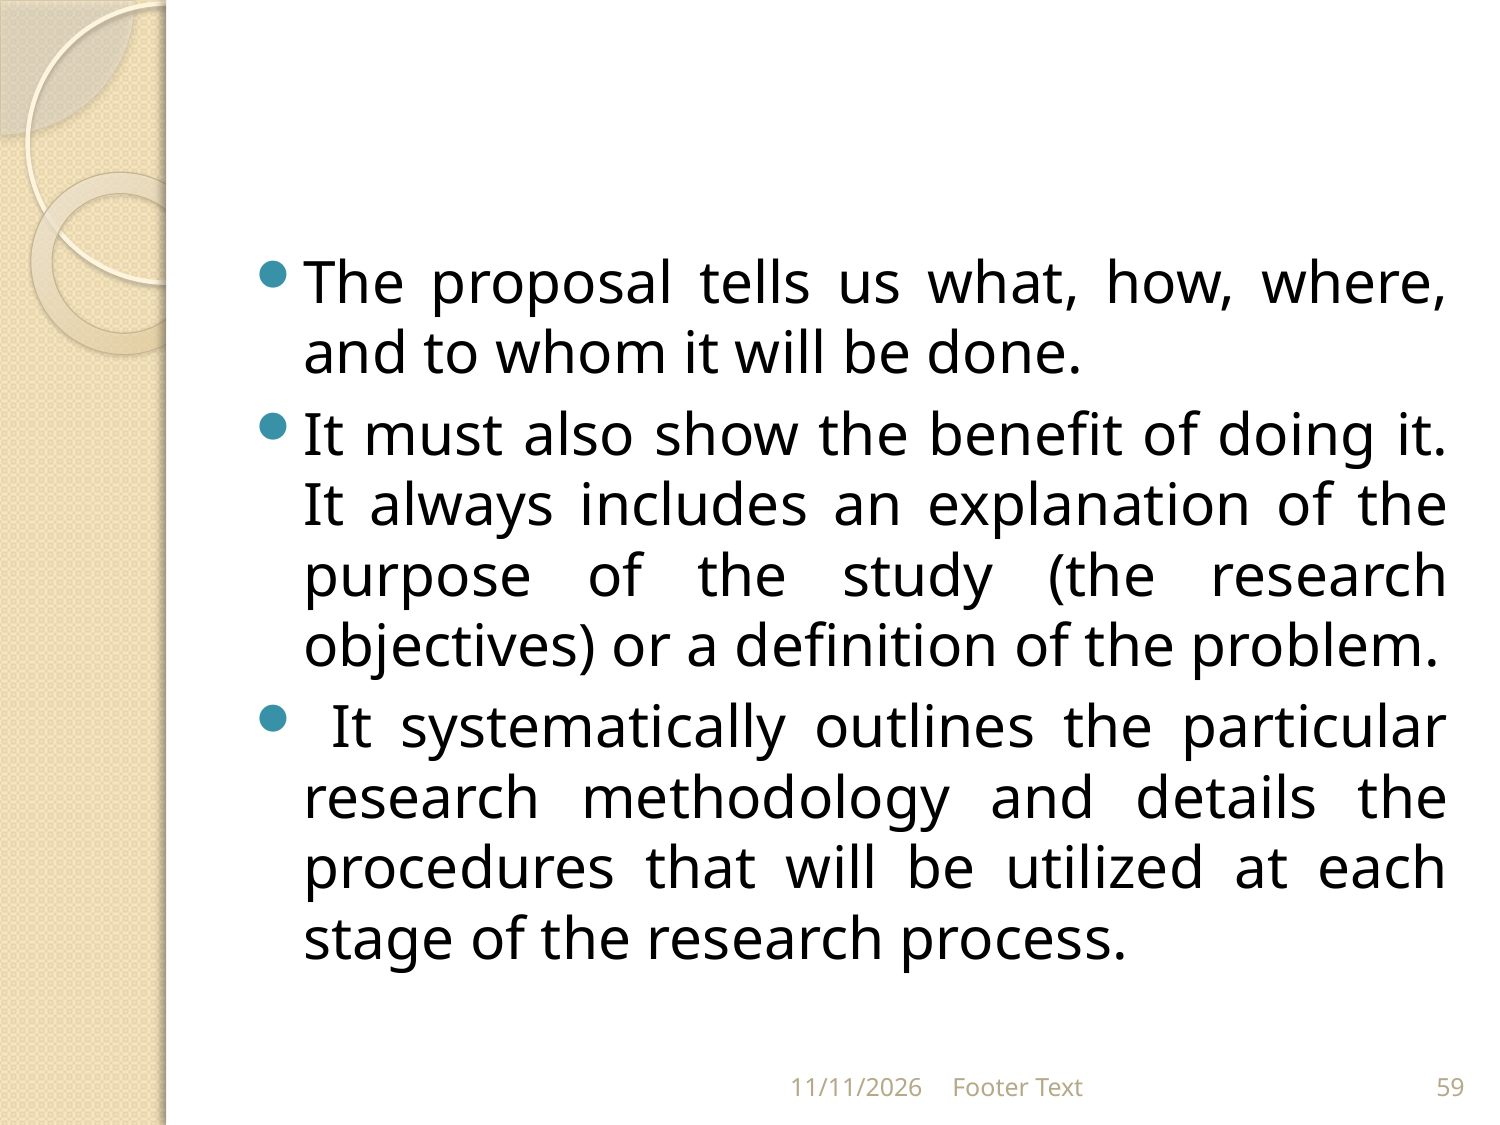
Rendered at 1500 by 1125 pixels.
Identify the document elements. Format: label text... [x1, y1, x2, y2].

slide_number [587, 1034, 937, 1113]
list The proposal tells us what, how, where, and to whom it will be done. It must also show the benefit of doing it. It always includes an explanation of the purpose of the study (the research objectives) or a definition of the problem. It systematically outlines the particular research methodology and details the procedures that will be utilized at each stage of the research process. [235, 237, 1466, 1025]
footer Footer Text [937, 1034, 1413, 1113]
slide_number 59 [1413, 1034, 1488, 1113]
